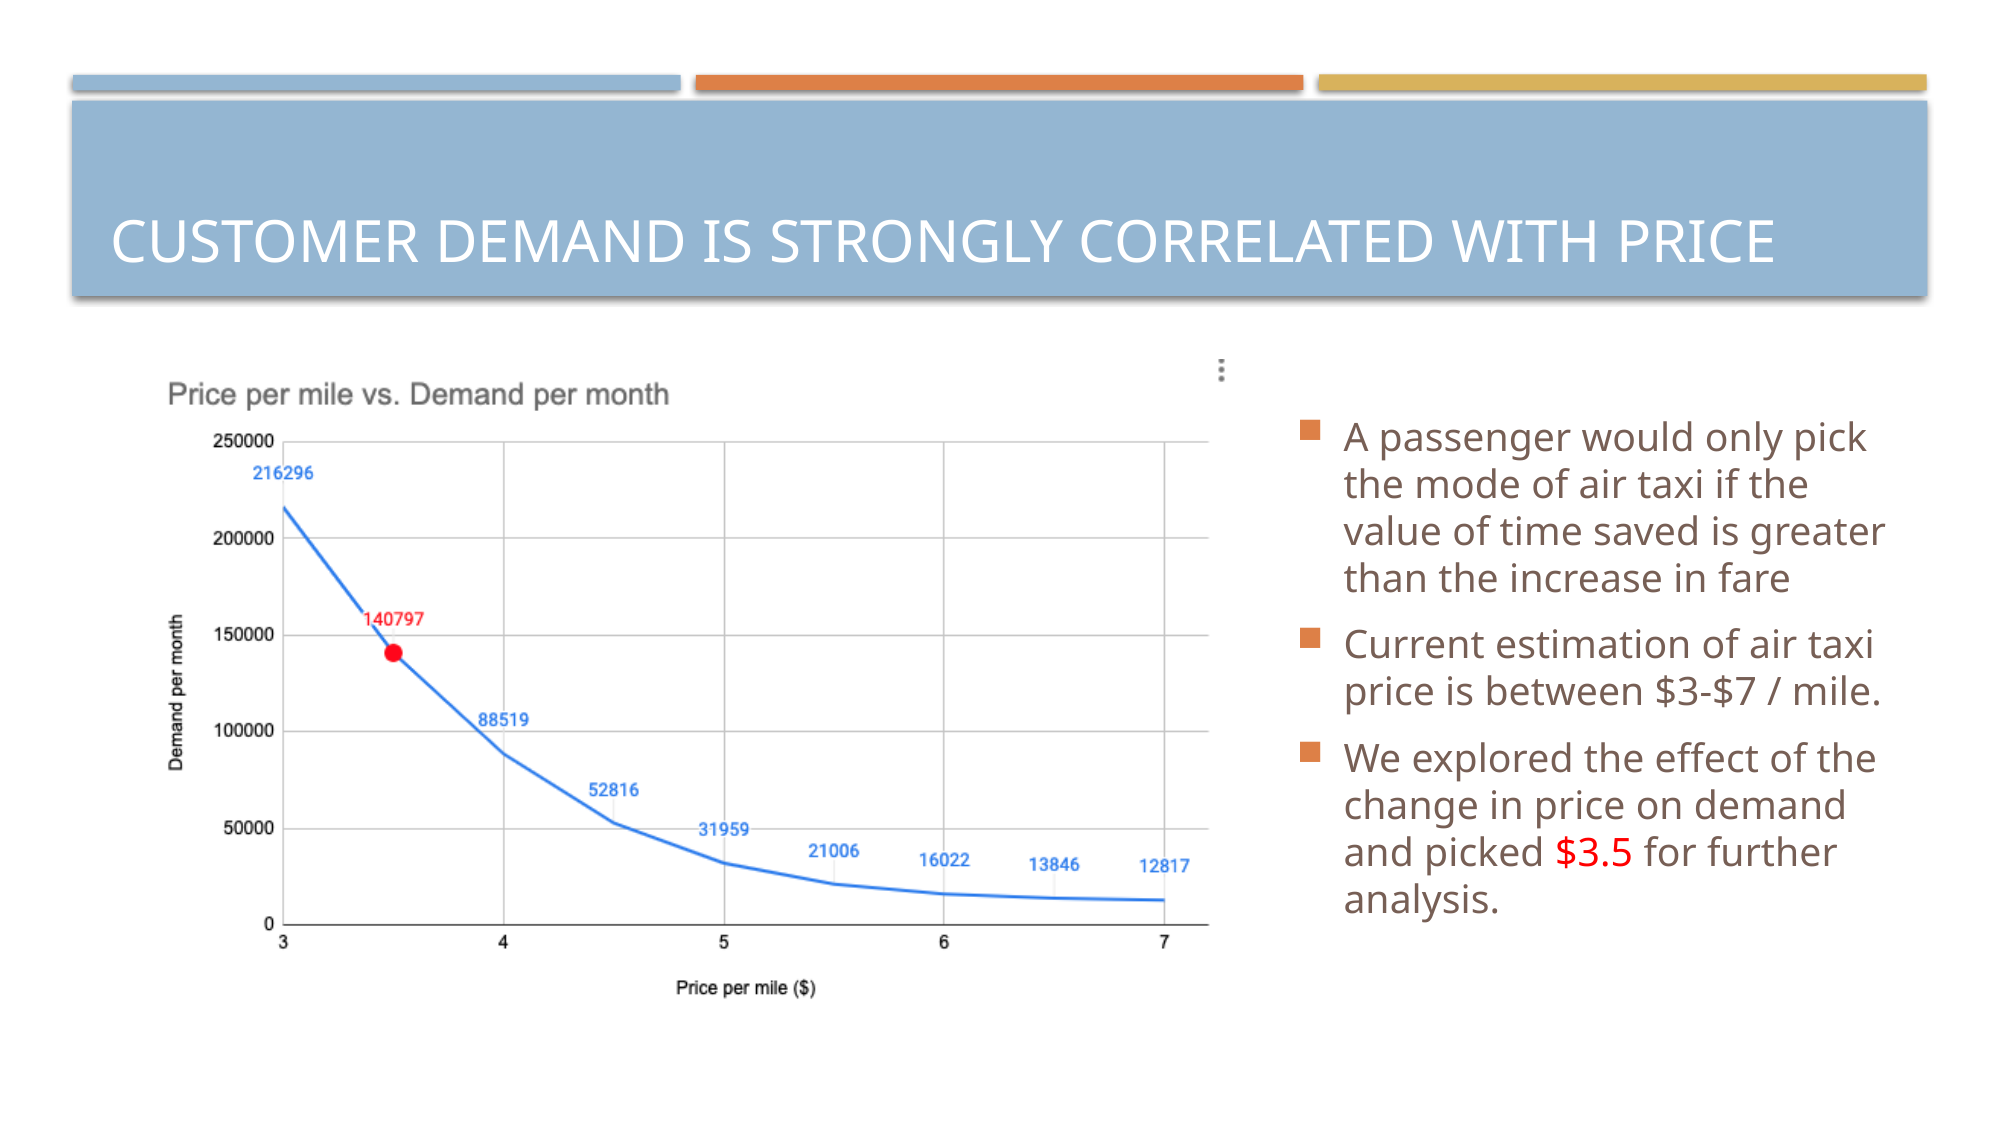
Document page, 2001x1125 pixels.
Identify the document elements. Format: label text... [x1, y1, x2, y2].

title Customer demand is strongly correlated with price [95, 115, 1905, 282]
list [146, 358, 1237, 1028]
text_box A passenger would only pick the mode of air taxi if the value of time saved is greater than the increase in fare Current estimation of air taxi price is between $3-$7 / mile. We explored the effect of the change in price on demand and picked $3.5 for further analysis. [1281, 404, 1905, 994]
